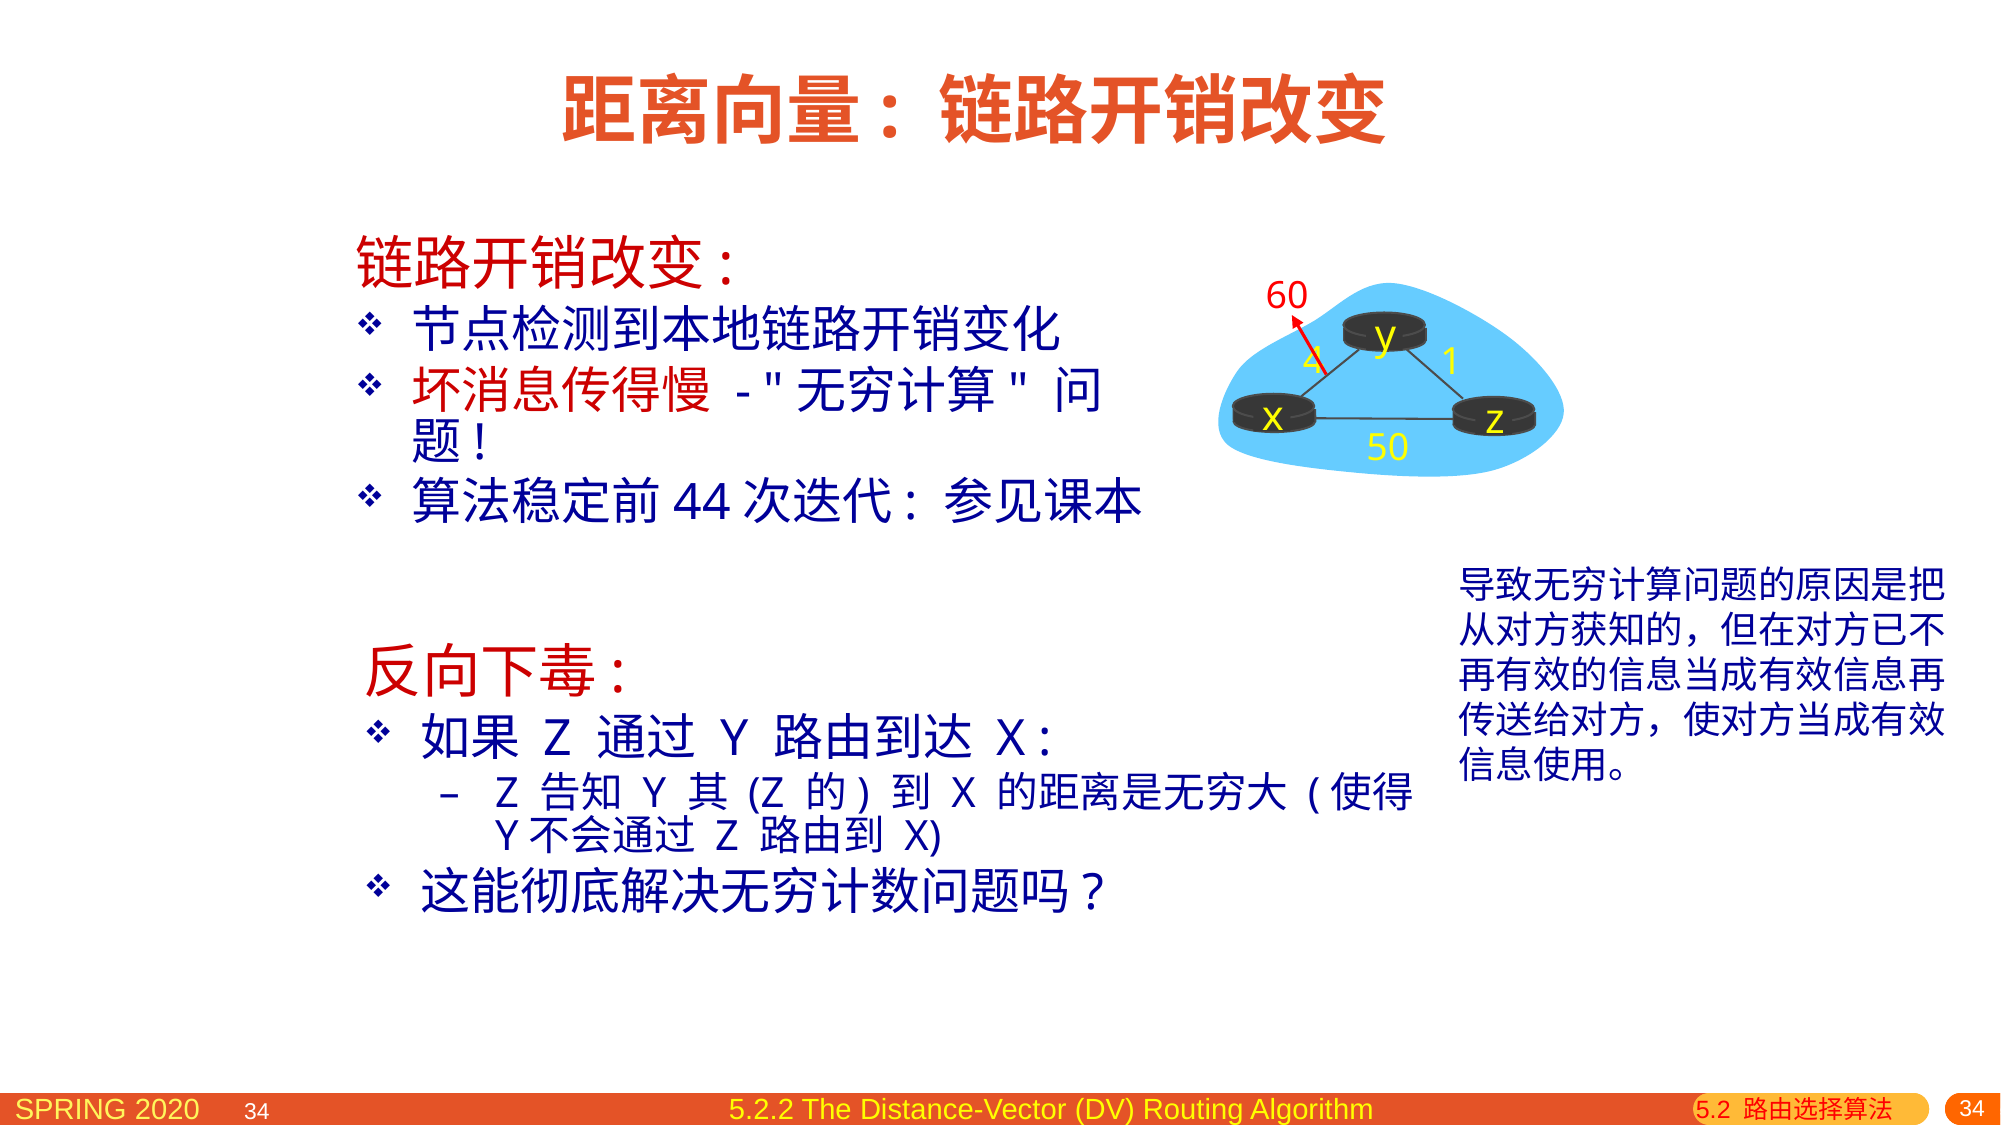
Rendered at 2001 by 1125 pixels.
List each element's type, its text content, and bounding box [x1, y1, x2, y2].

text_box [1207, 263, 1567, 480]
title 距离向量: 链路开销改变 [337, 24, 1613, 191]
text_box 反向下毒: 如果 Z 通过 Y 路由到达 X : Z 告知 Y 其 (Z 的) 到 X 的距离是无穷大 (使得 Y不会通过 Z 路由到 X) 这能彻底解决无穷计数问题吗? [349, 637, 1444, 1012]
text_box 5.2 路由选择算法 [1681, 1086, 1957, 1125]
text_box 5.2.2 The Distance-Vector (DV) Routing Algorithm [714, 1083, 1390, 1125]
text_box 导致无穷计算问题的原因是把从对方获知的，但在对方已不再有效的信息当成有效信息再传送给对方，使对方当成有效信息使用。 [1443, 553, 1985, 794]
text_box 链路开销改变: 节点检测到本地链路开销变化 坏消息传得慢 - "无穷计算" 问题! 算法稳定前44次迭代: 参见课本 [340, 229, 1163, 554]
